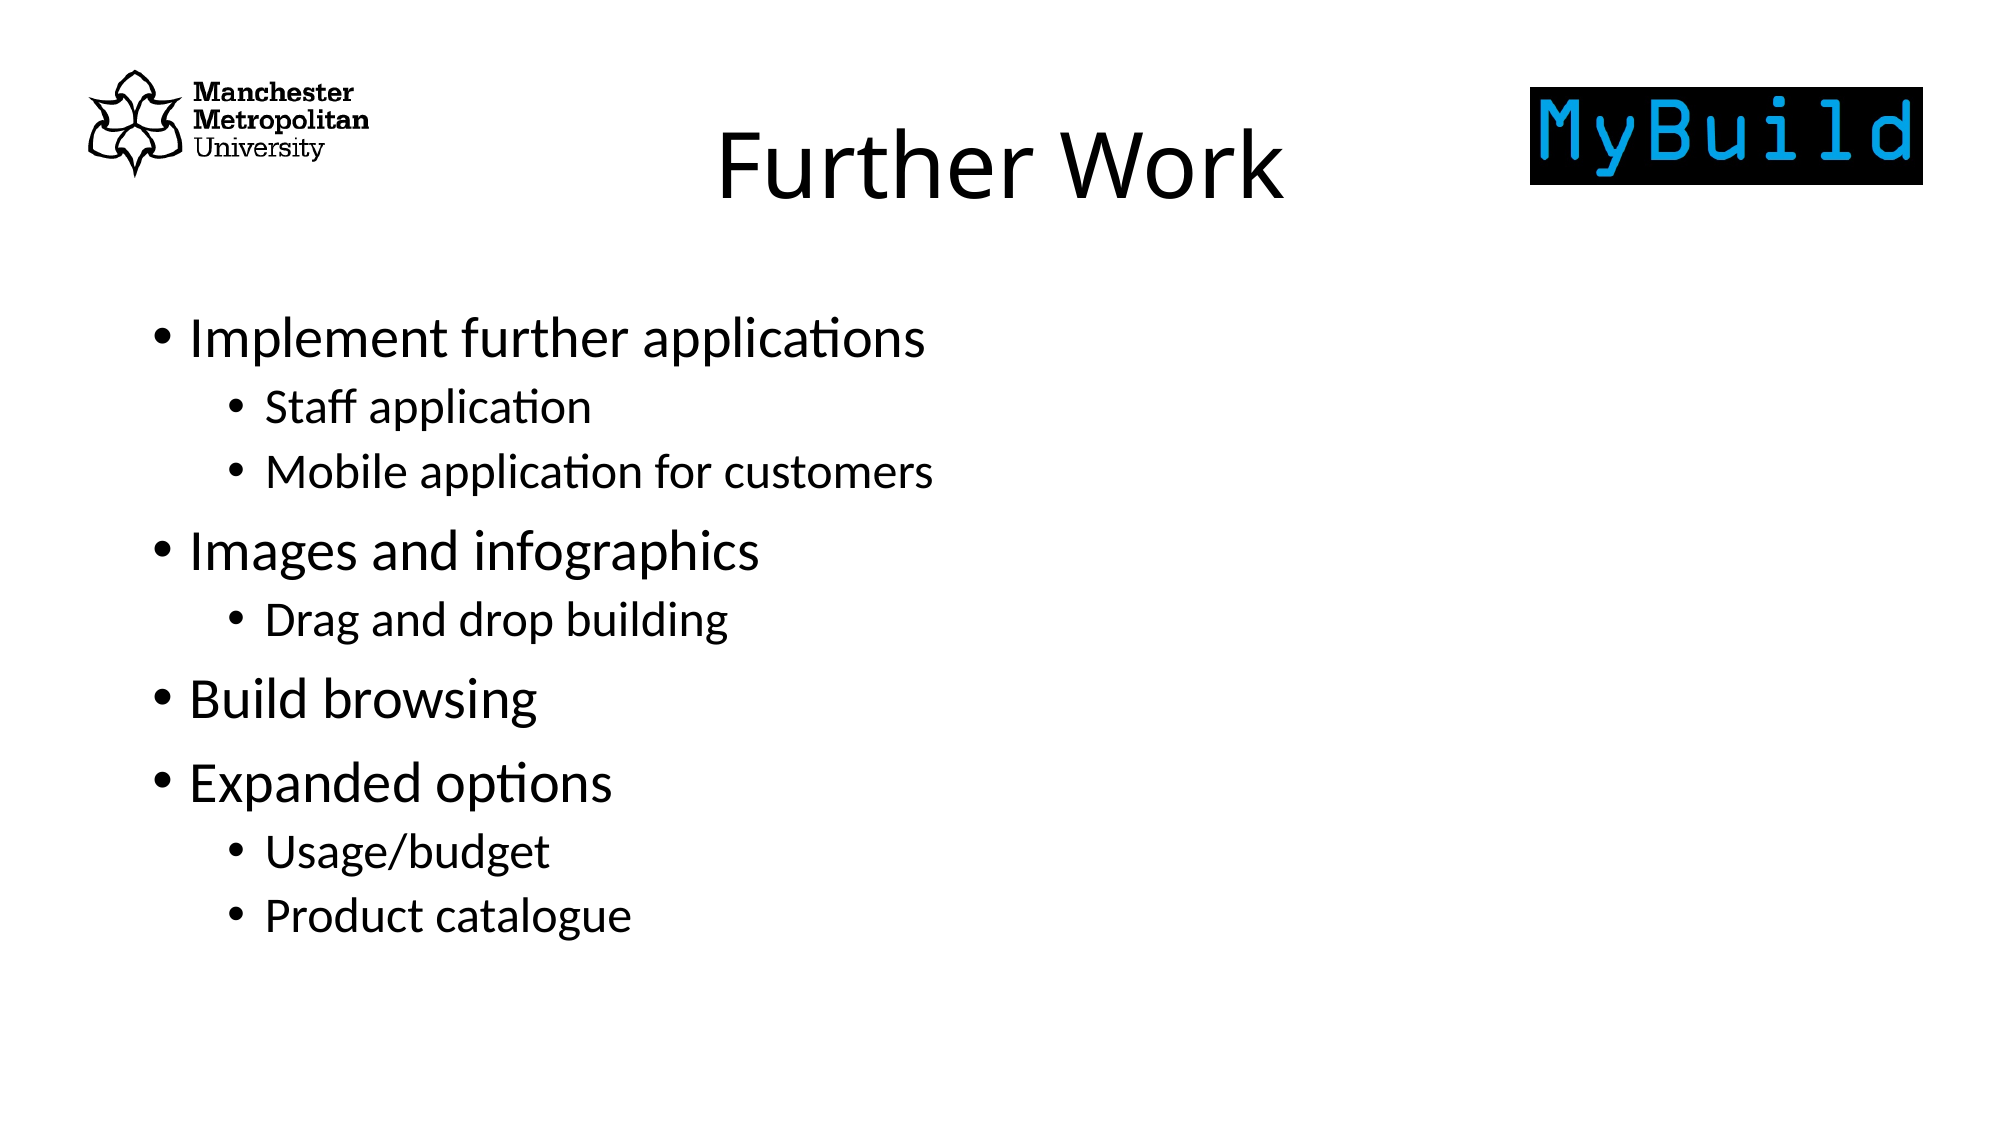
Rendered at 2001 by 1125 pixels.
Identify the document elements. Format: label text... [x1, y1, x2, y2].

picture [77, 63, 377, 185]
list Implement further applications Staff application Mobile application for customers Images and infographics Drag and drop building Build browsing Expanded options Usage/budget Product catalogue [137, 300, 1863, 1014]
title Further Work [137, 59, 1863, 278]
picture [1529, 87, 1923, 185]
